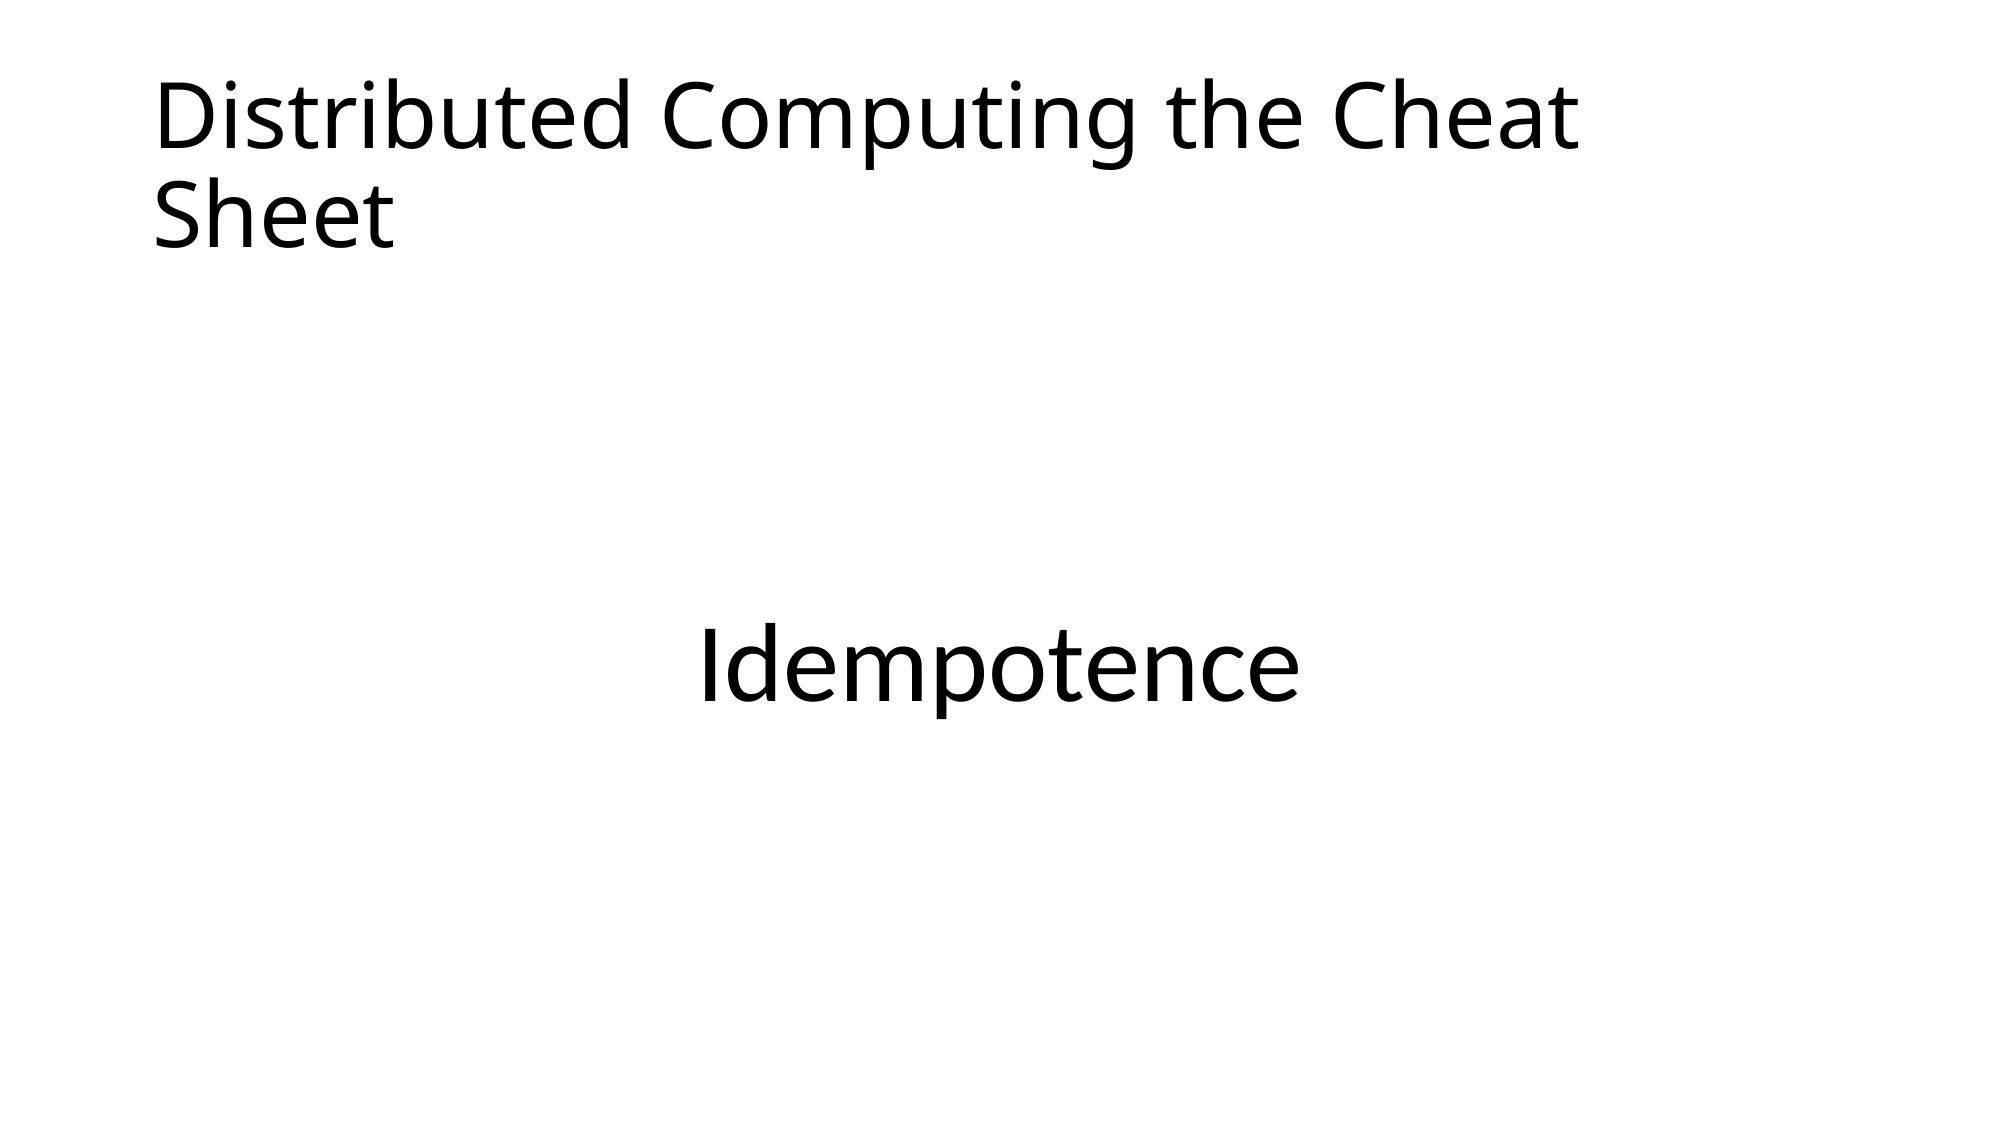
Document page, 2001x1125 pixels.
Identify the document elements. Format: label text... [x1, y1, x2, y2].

title Distributed Computing the Cheat Sheet [137, 59, 1863, 278]
list Idempotence [137, 299, 1863, 1014]
